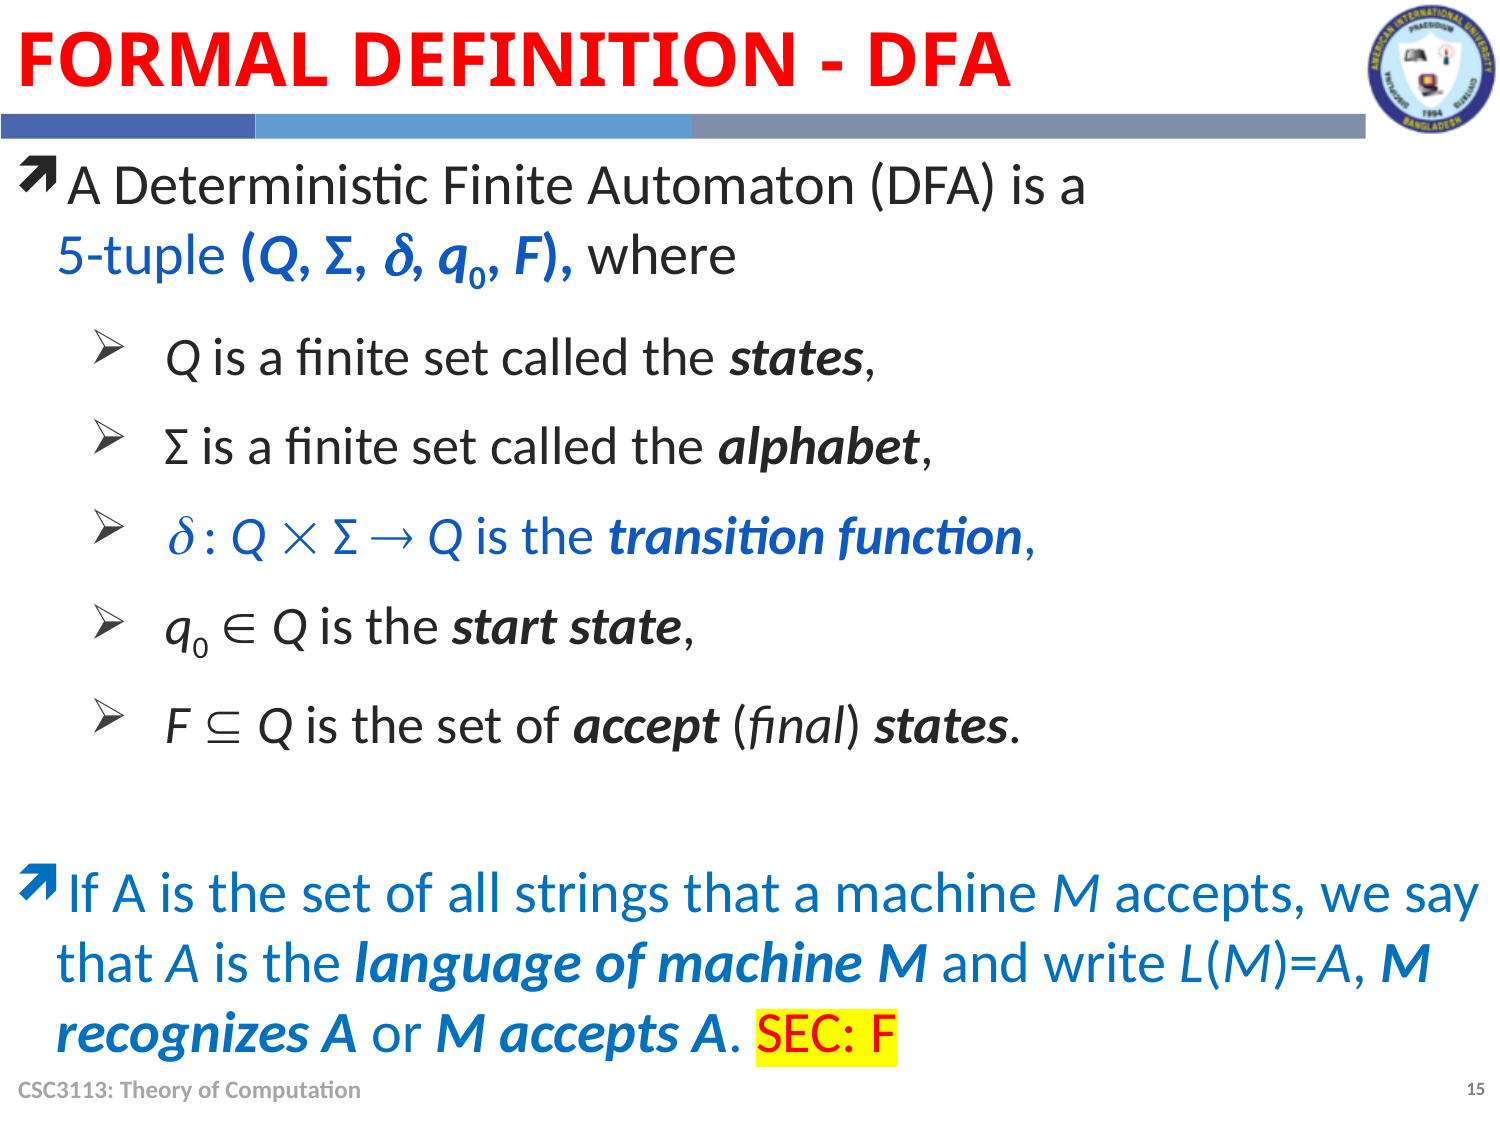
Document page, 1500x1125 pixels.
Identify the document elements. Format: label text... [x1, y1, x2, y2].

list Formal Definition - DFA [0, 0, 1366, 114]
text_box A Deterministic Finite Automaton (DFA) is a 5-tuple (Q, Σ, , q0, F), where Q is a finite set called the states, Σ is a finite set called the alphabet,  : Q  Σ  Q is the transition function, q0  Q is the start state, F  Q is the set of accept (final) states. If A is the set of all strings that a machine M accepts, we say that A is the language of machine M and write L(M)=A, M recognizes A or M accepts A. SEC: F [0, 138, 1499, 1056]
footer CSC3113: Theory of Computation [3, 1058, 1008, 1119]
picture [1365, 2, 1499, 137]
